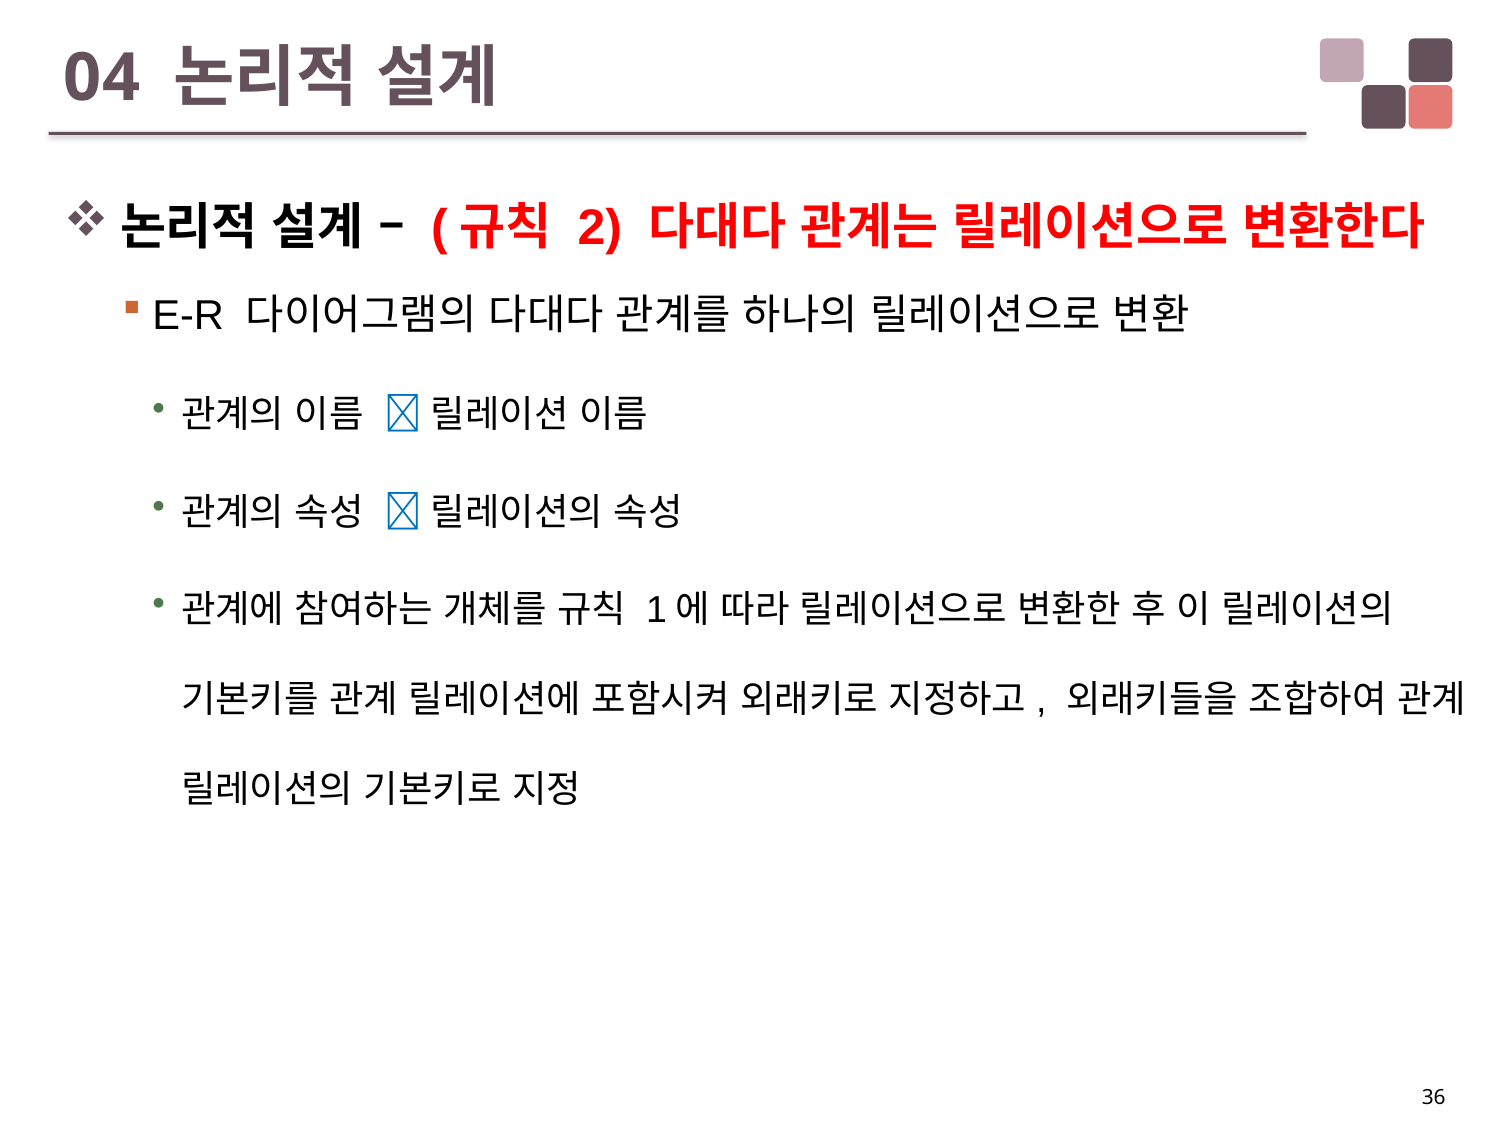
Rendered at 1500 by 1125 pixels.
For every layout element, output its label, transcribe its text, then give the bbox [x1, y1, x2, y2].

title 04 논리적 설계 [48, 25, 1459, 123]
list 논리적 설계 – (규칙 2) 다대다 관계는 릴레이션으로 변환한다 E-R 다이어그램의 다대다 관계를 하나의 릴레이션으로 변환 관계의 이름  릴레이션 이름 관계의 속성  릴레이션의 속성 관계에 참여하는 개체를 규칙 1에 따라 릴레이션으로 변환한 후 이 릴레이션의 기본키를 관계 릴레이션에 포함시켜 외래키로 지정하고, 외래키들을 조합하여 관계 릴레이션의 기본키로 지정 [48, 187, 1500, 1097]
